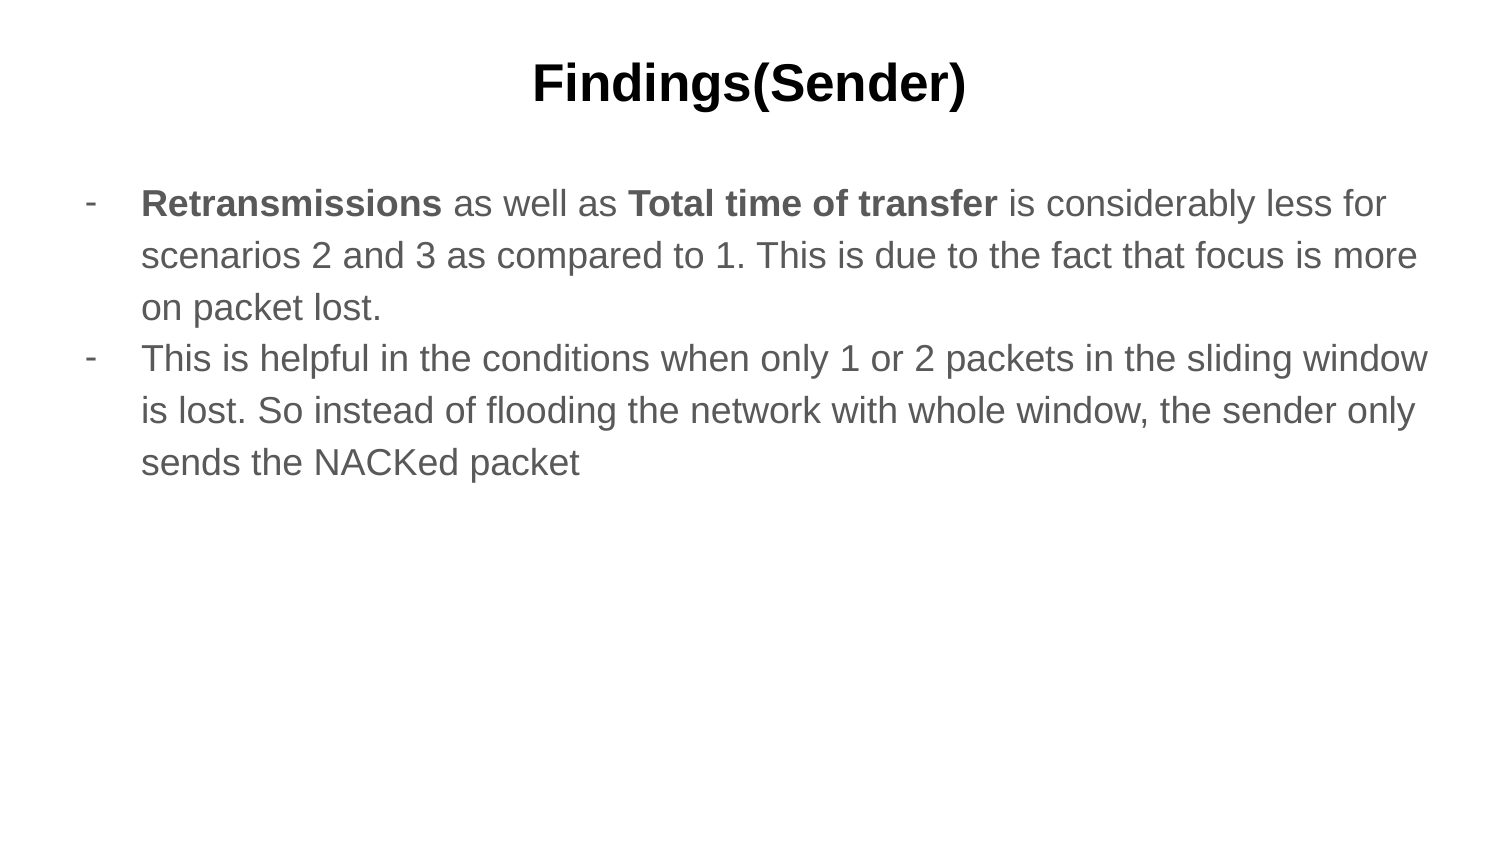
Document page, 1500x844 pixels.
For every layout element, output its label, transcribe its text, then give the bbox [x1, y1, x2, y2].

list Retransmissions as well as Total time of transfer is considerably less for scenarios 2 and 3 as compared to 1. This is due to the fact that focus is more on packet lost. This is helpful in the conditions when only 1 or 2 packets in the sliding window is lost. So instead of flooding the network with whole window, the sender only sends the NACKed packet [51, 157, 1449, 769]
title Findings(Sender) [51, 33, 1449, 127]
